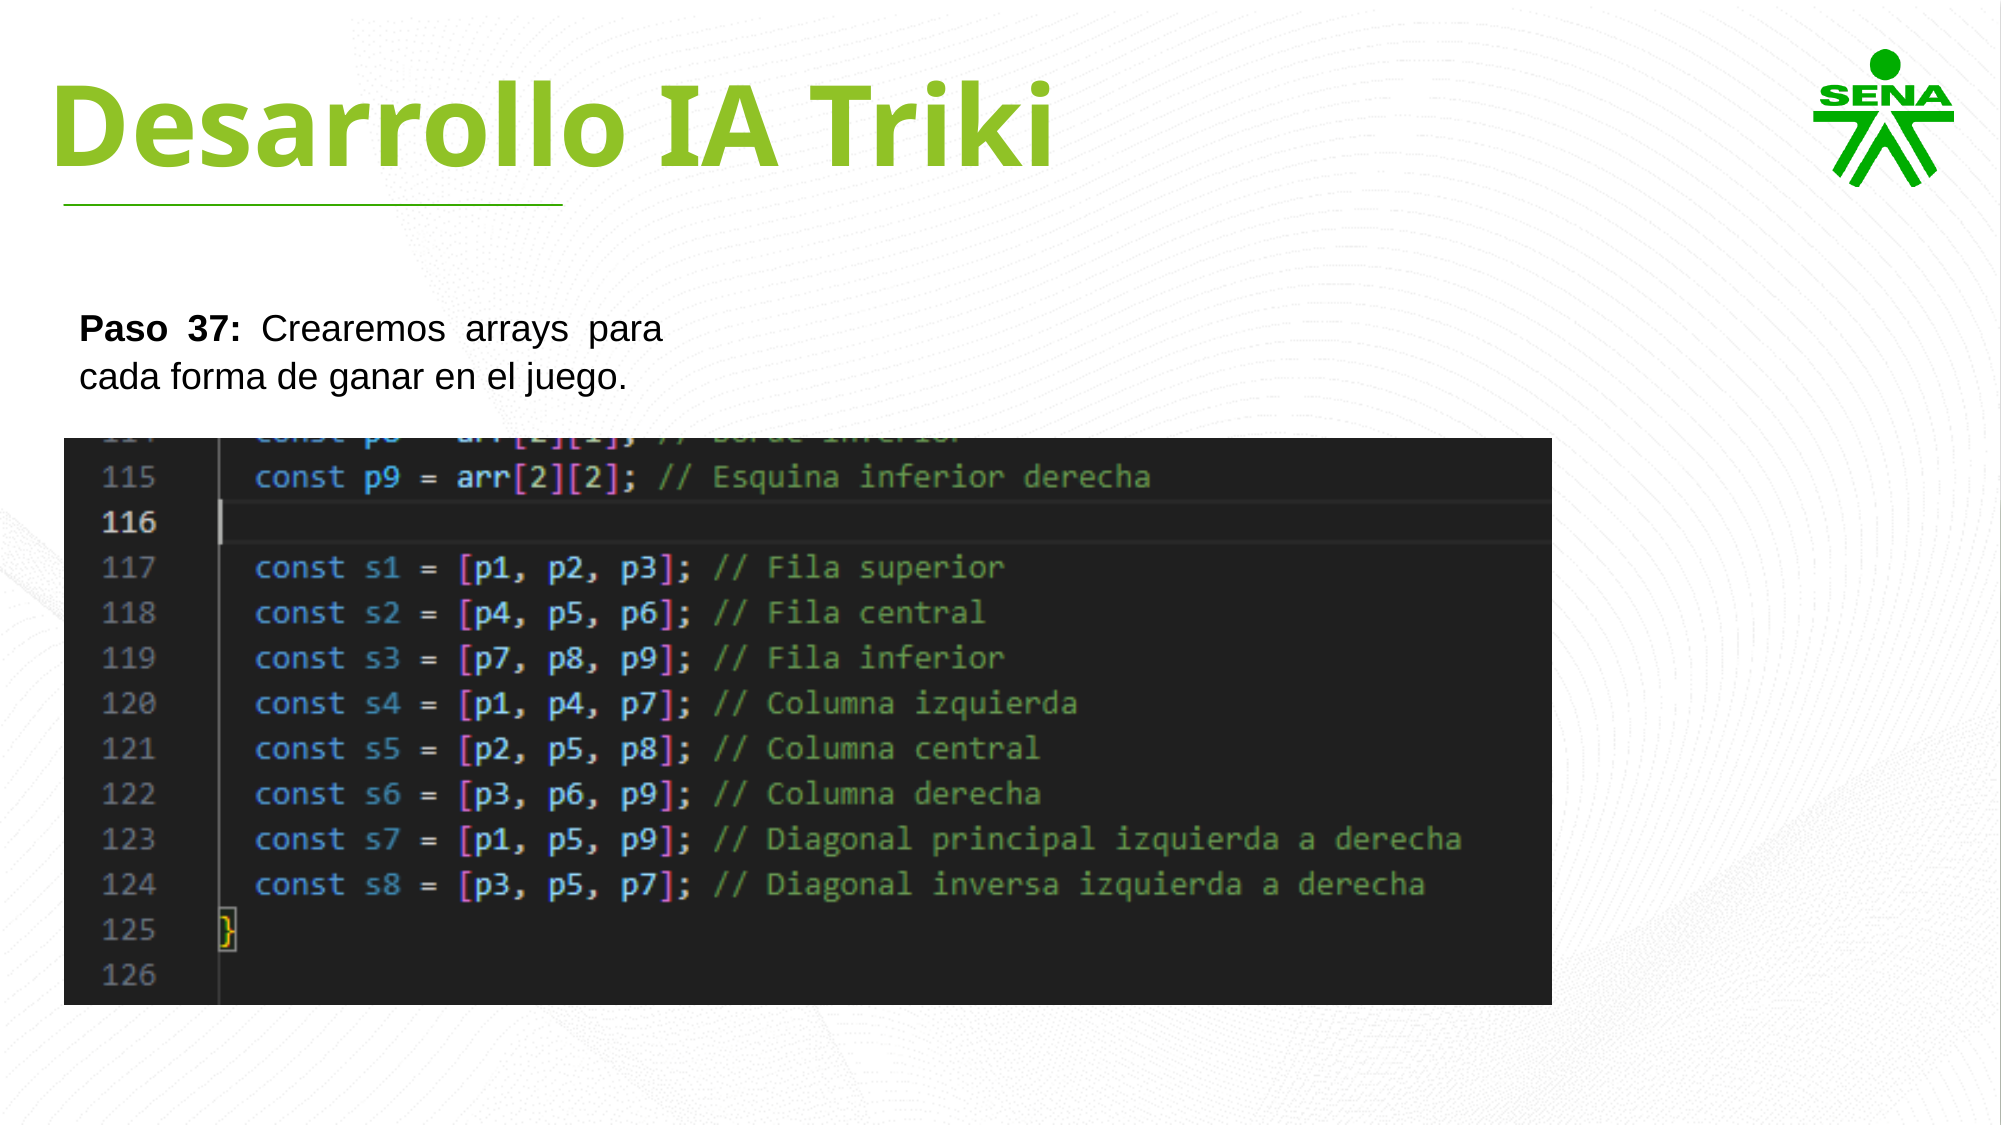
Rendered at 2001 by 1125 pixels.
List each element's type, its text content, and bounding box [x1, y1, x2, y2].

picture [0, 0, 2000, 1125]
text_box Desarrollo IA Triki [33, 46, 1468, 197]
text_box Paso 37: Crearemos arrays para cada forma de ganar en el juego. [64, 293, 678, 405]
